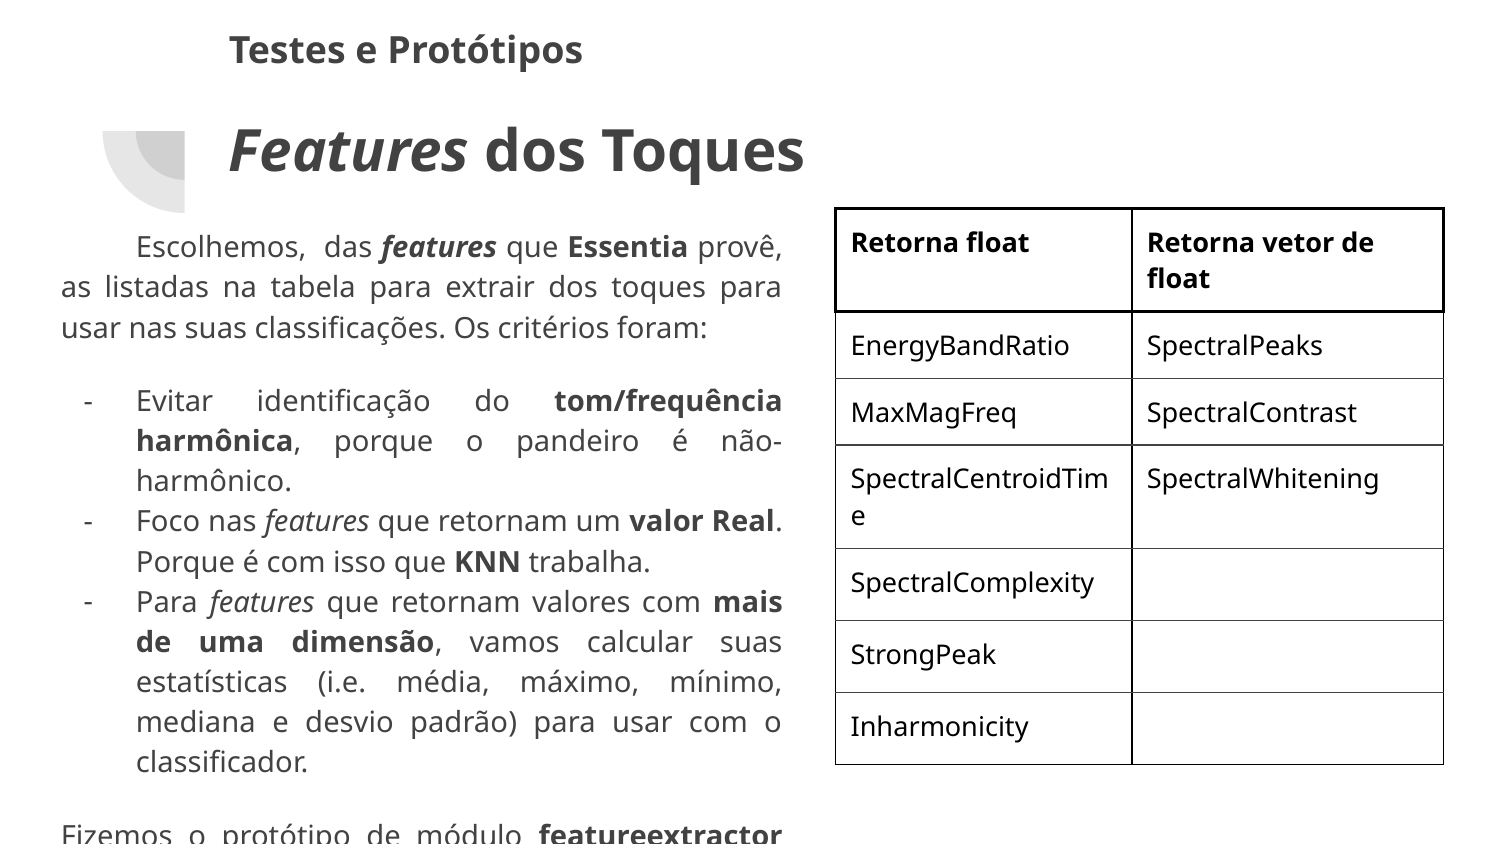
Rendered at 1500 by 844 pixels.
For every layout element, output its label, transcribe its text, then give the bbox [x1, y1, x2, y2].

table_cell SpectralContrast [1133, 379, 1443, 444]
table_cell SpectralComplexity [836, 549, 1131, 620]
table_cell SpectralCentroidTime [836, 446, 1131, 548]
table_cell StrongPeak [836, 621, 1131, 692]
title Features dos Toques [213, 98, 1368, 209]
table_cell Inharmonicity [836, 693, 1131, 764]
list Escolhemos, das features que Essentia provê, as listadas na tabela para extrair dos toques para usar nas suas classificações. Os critérios foram: Evitar identificação do tom/frequência harmônica, porque o pandeiro é não-harmônico. Foco nas features que retornam um valor Real. Porque é com isso que KNN trabalha. Para features que retornam valores com mais de uma dimensão, vamos calcular suas estatísticas (i.e. média, máximo, mínimo, mediana e desvio padrão) para usar com o classificador. Fizemos o protótipo de módulo featureextractor com a automatização da extração dessas features. [45, 208, 798, 817]
table_cell SpectralPeaks [1133, 313, 1443, 378]
text_box Testes e Protótipos [213, 10, 1018, 99]
table_cell EnergyBandRatio [836, 313, 1131, 378]
table_header Retorna vetor de float [1133, 210, 1442, 310]
table_cell [1133, 549, 1443, 620]
table_cell [1133, 621, 1443, 692]
table_cell [1133, 693, 1443, 764]
table_header Retorna float [837, 210, 1131, 310]
table_cell SpectralWhitening [1133, 446, 1443, 548]
table_cell MaxMagFreq [836, 379, 1131, 444]
